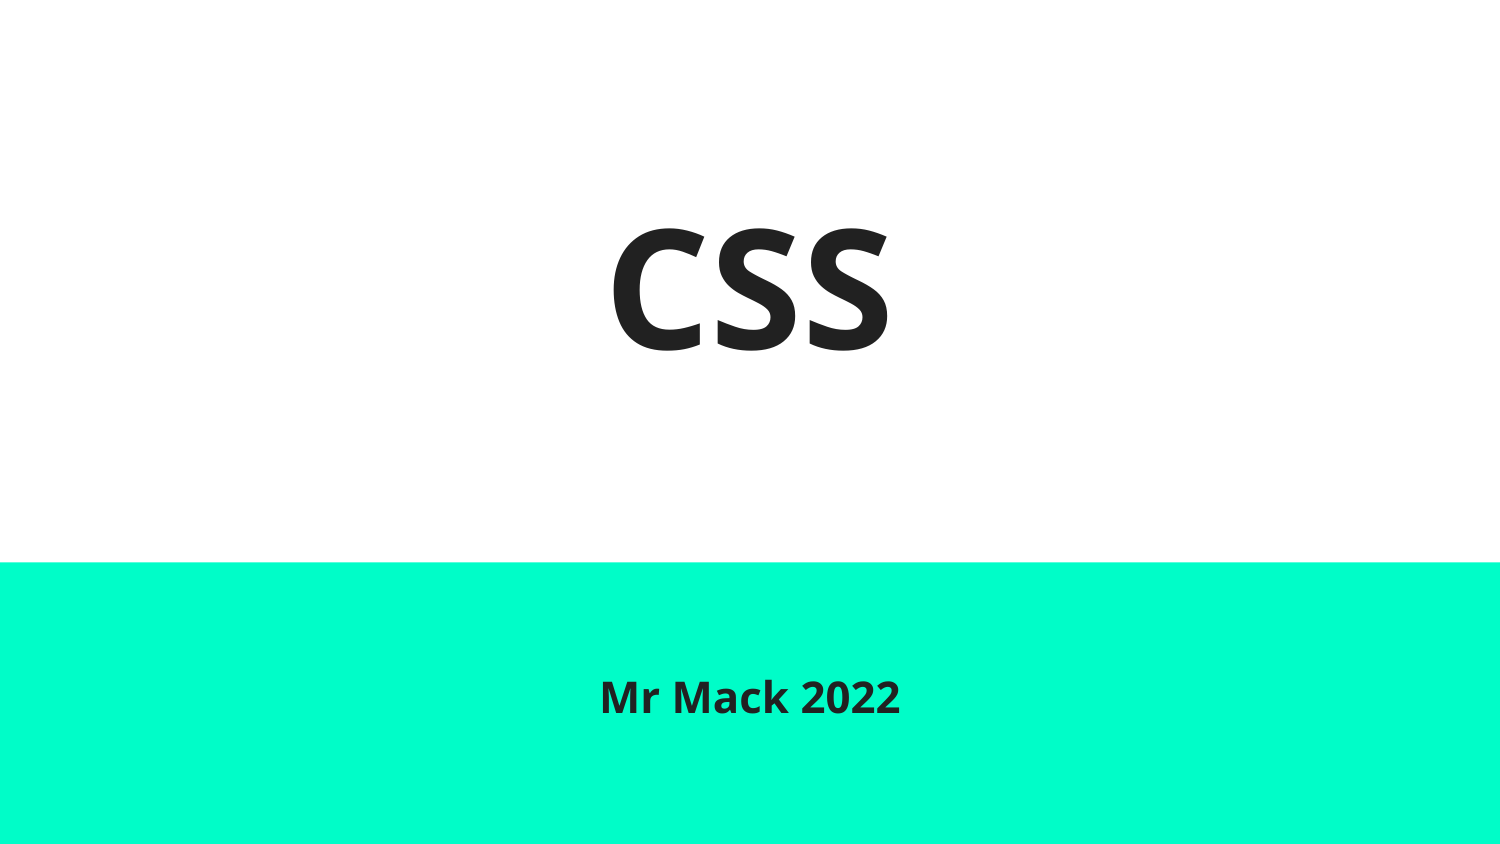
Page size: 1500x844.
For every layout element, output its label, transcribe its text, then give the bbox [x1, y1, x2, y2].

subtitle Mr Mack 2022 [51, 638, 1449, 755]
title CSS [51, 64, 1449, 506]
